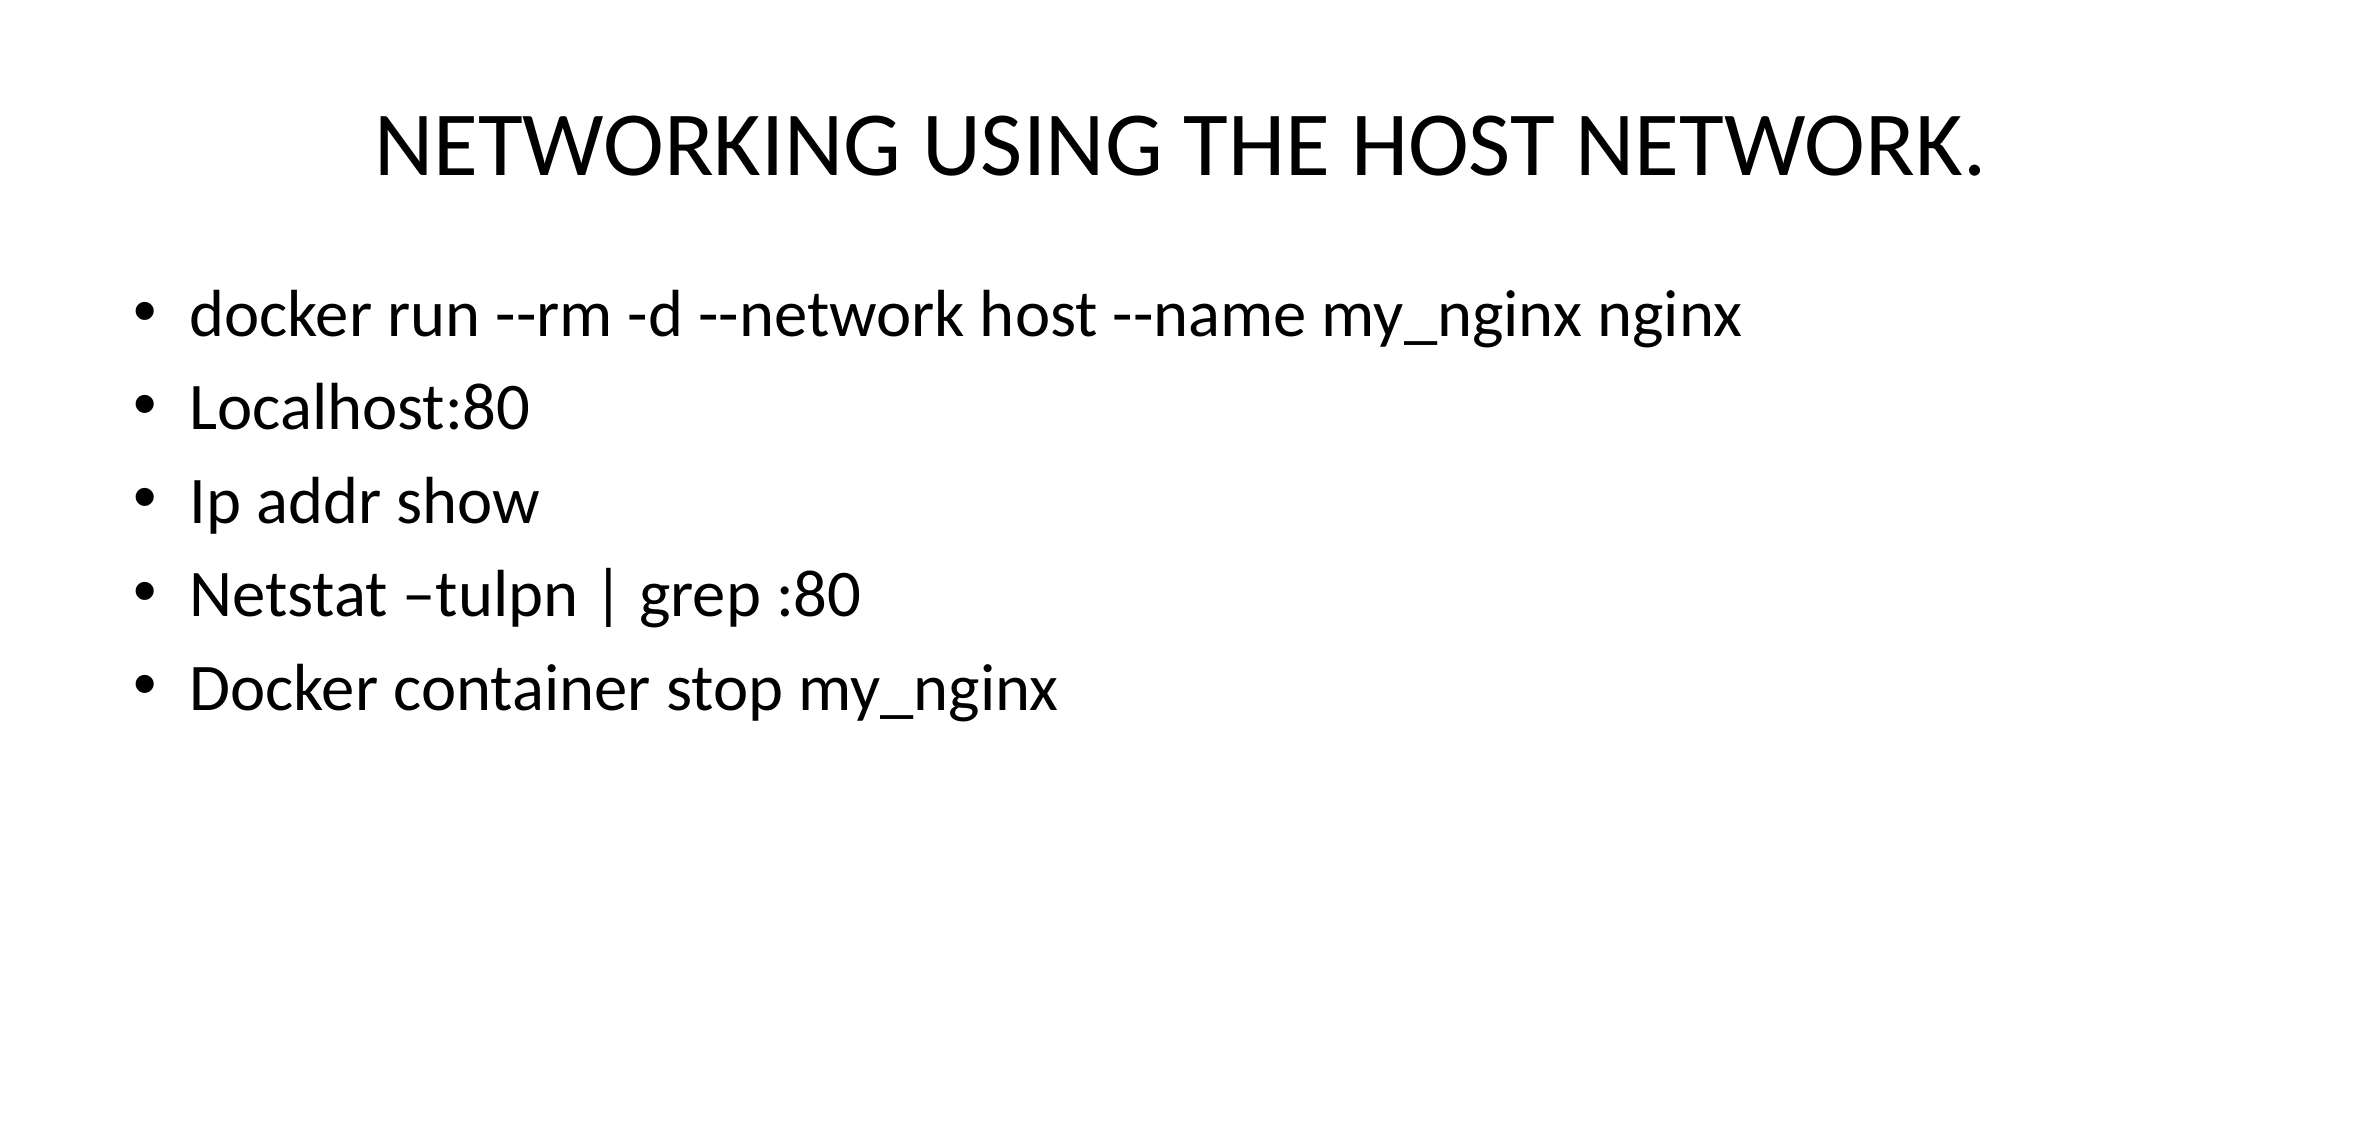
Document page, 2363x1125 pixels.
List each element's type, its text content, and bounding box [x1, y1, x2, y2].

title NETWORKING USING THE HOST NETWORK. [118, 45, 2245, 233]
list docker run --rm -d --network host --name my_nginx nginx Localhost:80 Ip addr show Netstat –tulpn | grep :80 Docker container stop my_nginx [118, 262, 2245, 1005]
